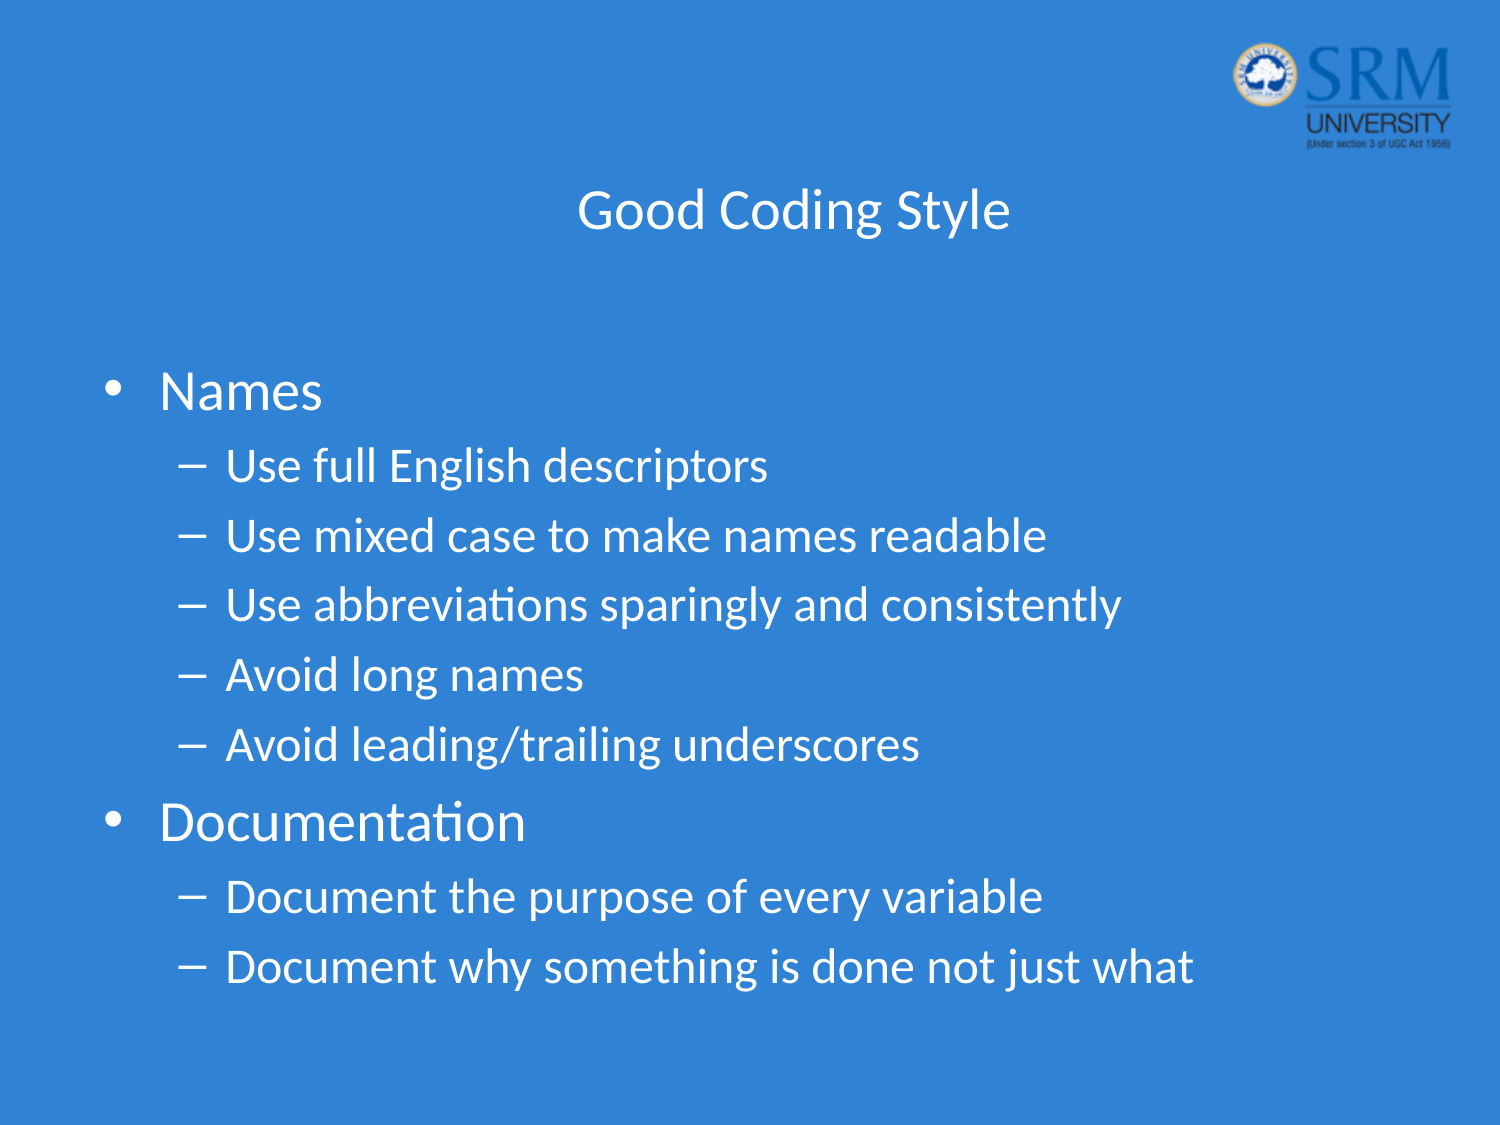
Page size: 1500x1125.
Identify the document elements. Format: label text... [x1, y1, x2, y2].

title Good Coding Style [88, 102, 1500, 310]
picture [1224, 37, 1460, 102]
list Names Use full English descriptors Use mixed case to make names readable Use abbreviations sparingly and consistently Avoid long names Avoid leading/trailing underscores Documentation Document the purpose of every variable Document why something is done not just what [88, 344, 1500, 1125]
